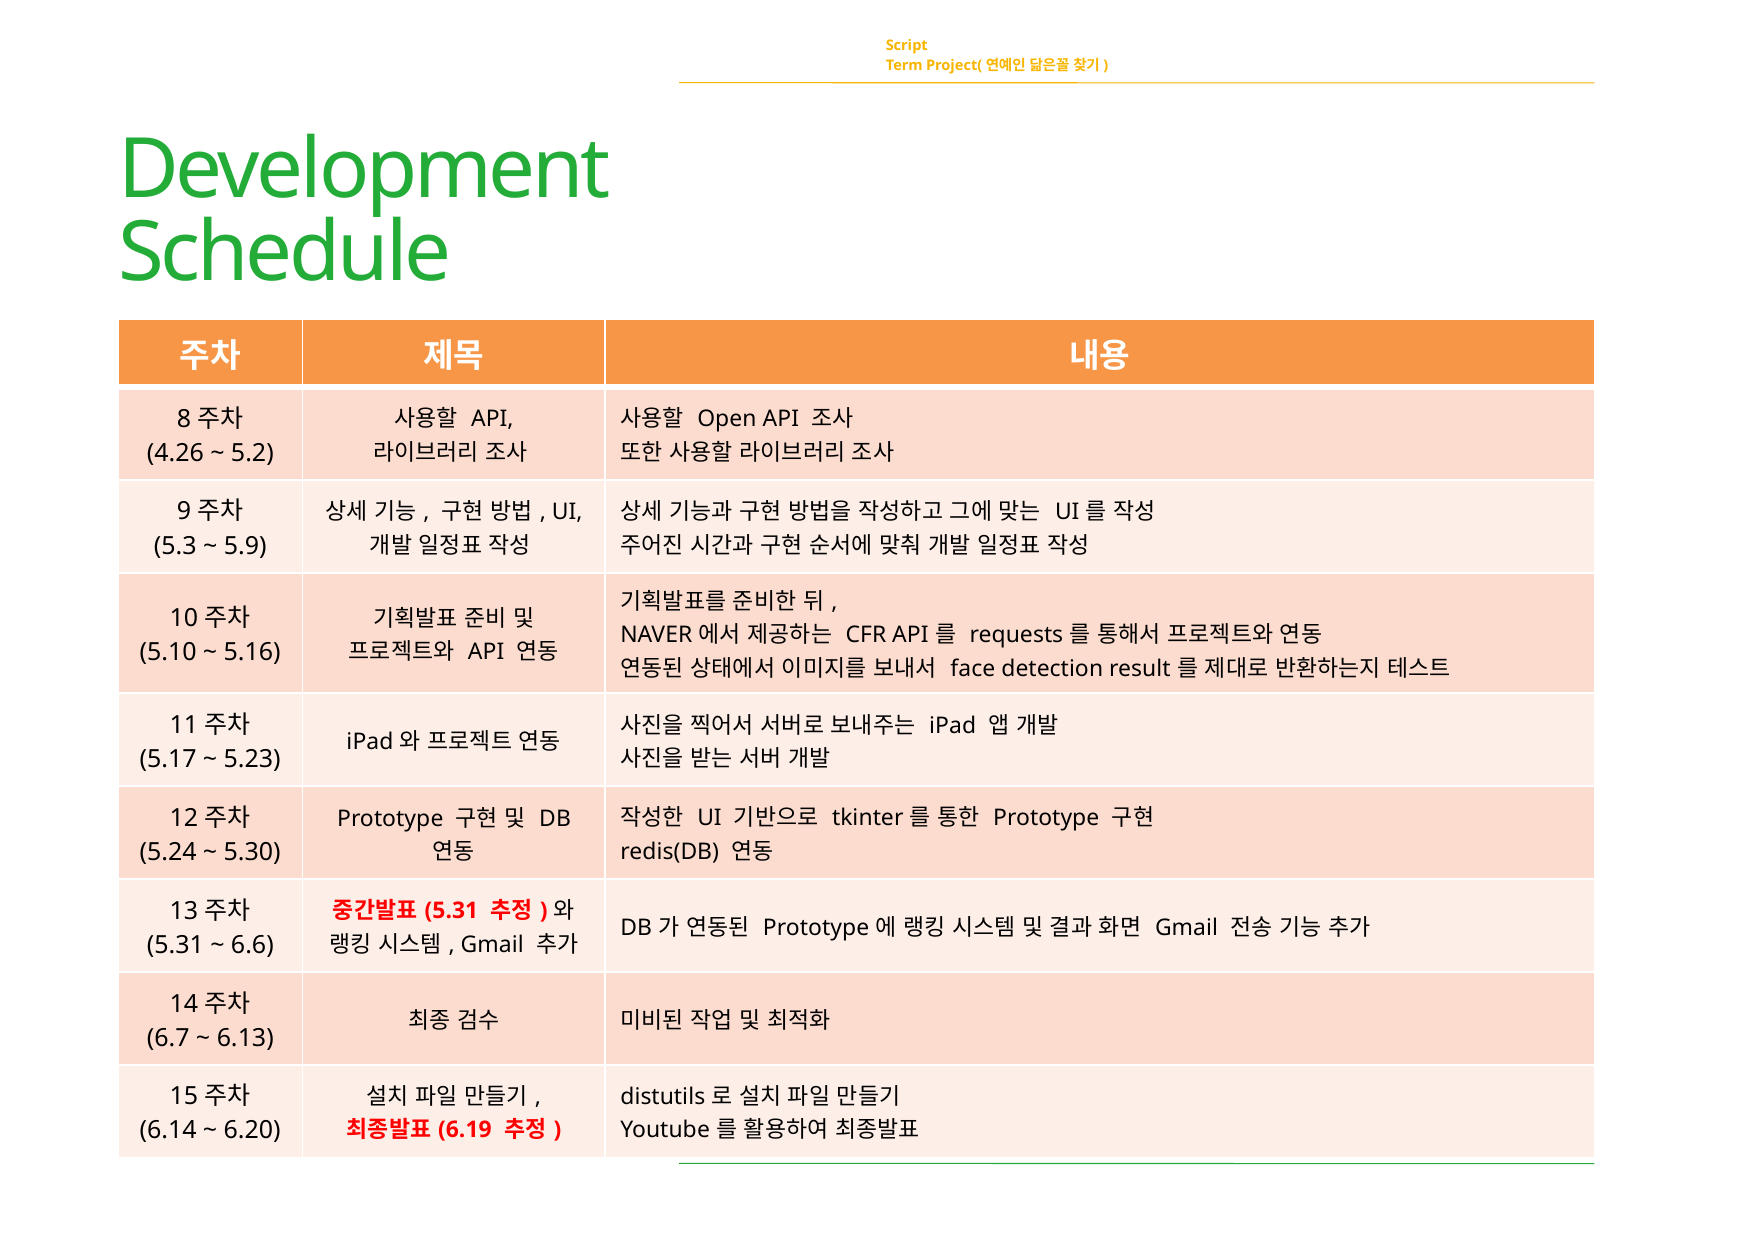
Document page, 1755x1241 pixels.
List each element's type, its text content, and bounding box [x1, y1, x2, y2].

table_cell 작성한 UI 기반으로 tkinter를 통한 Prototype 구현 redis(DB) 연동 [606, 787, 1594, 878]
table_cell 사용할 Open API 조사 또한 사용할 라이브러리 조사 [606, 390, 1594, 479]
table_cell DB가 연동된 Prototype에 랭킹 시스템 및 결과 화면 Gmail 전송 기능 추가 [606, 880, 1594, 971]
table_header 내용 [606, 320, 1594, 384]
table_cell 사용할 API, 라이브러리 조사 [303, 390, 604, 479]
table_cell iPad와 프로젝트 연동 [303, 694, 604, 785]
table_cell distutils로 설치 파일 만들기 Youtube를 활용하여 최종발표 [606, 1066, 1594, 1157]
table_cell 상세 기능, 구현 방법, UI, 개발 일정표 작성 [303, 481, 604, 572]
table_cell 기획발표를 준비한 뒤, NAVER에서 제공하는 CFR API를 requests를 통해서 프로젝트와 연동 연동된 상태에서 이미지를 보내서 face detection result를 제대로 반환하는지 테스트 [606, 574, 1594, 692]
table_cell 9주차 (5.3 ~ 5.9) [119, 481, 302, 572]
table_cell 8주차 (4.26 ~ 5.2) [119, 390, 302, 479]
table_cell 미비된 작업 및 최적화 [606, 973, 1594, 1064]
table_cell 15주차 (6.14 ~ 6.20) [119, 1066, 302, 1157]
table_cell Prototype 구현 및 DB 연동 [303, 787, 604, 878]
table_cell 14주차 (6.7 ~ 6.13) [119, 973, 302, 1064]
table_header 제목 [303, 320, 604, 384]
table_cell 최종 검수 [303, 973, 604, 1064]
table_header 주차 [119, 320, 302, 384]
table_cell 상세 기능과 구현 방법을 작성하고 그에 맞는 UI를 작성 주어진 시간과 구현 순서에 맞춰 개발 일정표 작성 [606, 481, 1594, 572]
table_cell 11주차 (5.17 ~ 5.23) [119, 694, 302, 785]
table_cell 설치 파일 만들기, 최종발표(6.19 추정) [303, 1066, 604, 1157]
table_cell 중간발표(5.31 추정)와 랭킹 시스템, Gmail 추가 [303, 880, 604, 971]
table_cell 12주차 (5.24 ~ 5.30) [119, 787, 302, 878]
table_cell 기획발표 준비 및 프로젝트와 API 연동 [303, 574, 604, 692]
table_cell 13주차 (5.31 ~ 6.6) [119, 880, 302, 971]
table_cell 사진을 찍어서 서버로 보내주는 iPad 앱 개발 사진을 받는 서버 개발 [606, 694, 1594, 785]
table_cell 10주차 (5.10 ~ 5.16) [119, 574, 302, 692]
text_box Development Schedule [118, 147, 1595, 318]
list Script Term Project(연예인 닮은꼴 찾기) [885, 35, 1182, 83]
